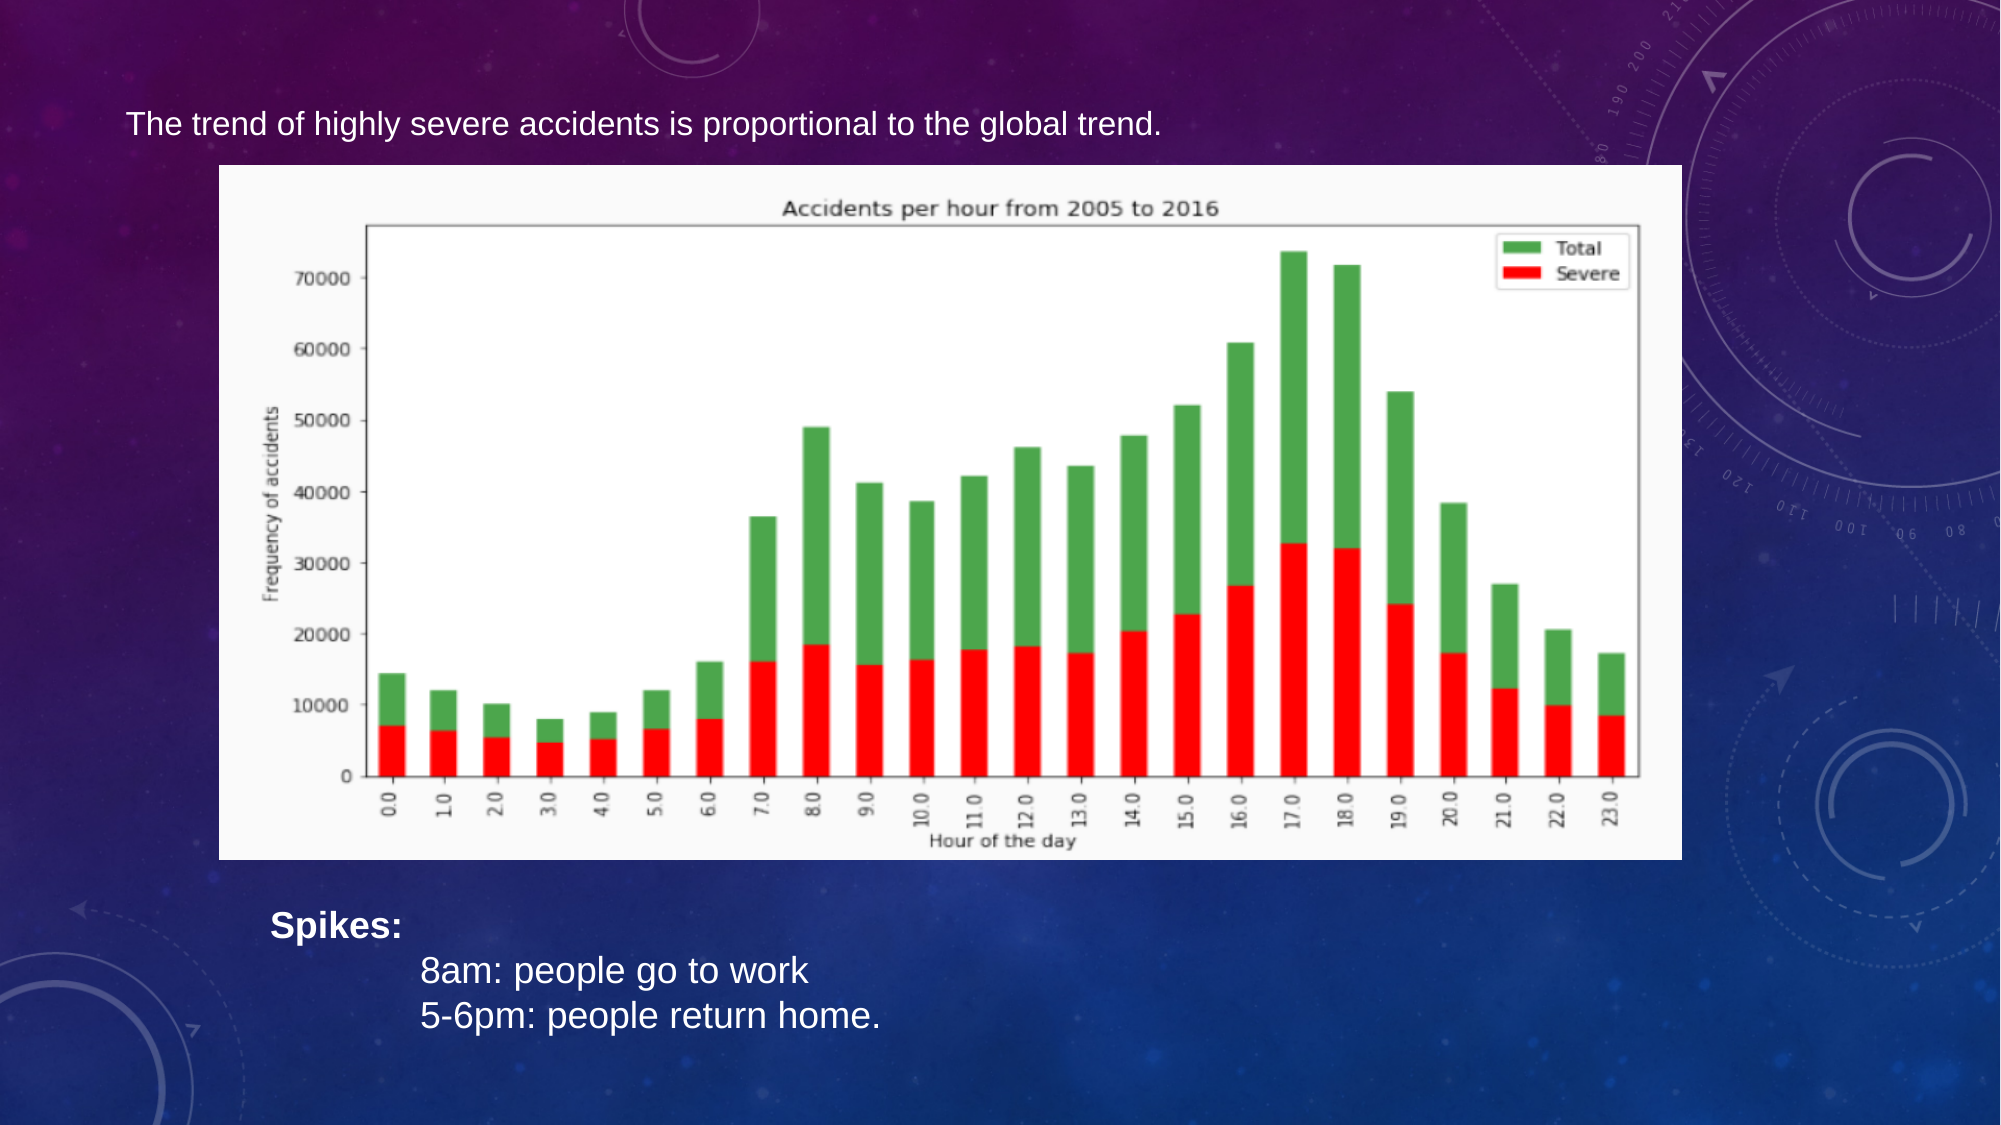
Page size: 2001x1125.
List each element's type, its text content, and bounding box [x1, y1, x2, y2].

picture [0, 0, 2001, 1125]
text_box The trend of highly severe accidents is proportional to the global trend. [110, 95, 1329, 150]
text_box Spikes: 8am: people go to work 5-6pm: people return home. [255, 893, 1255, 1044]
